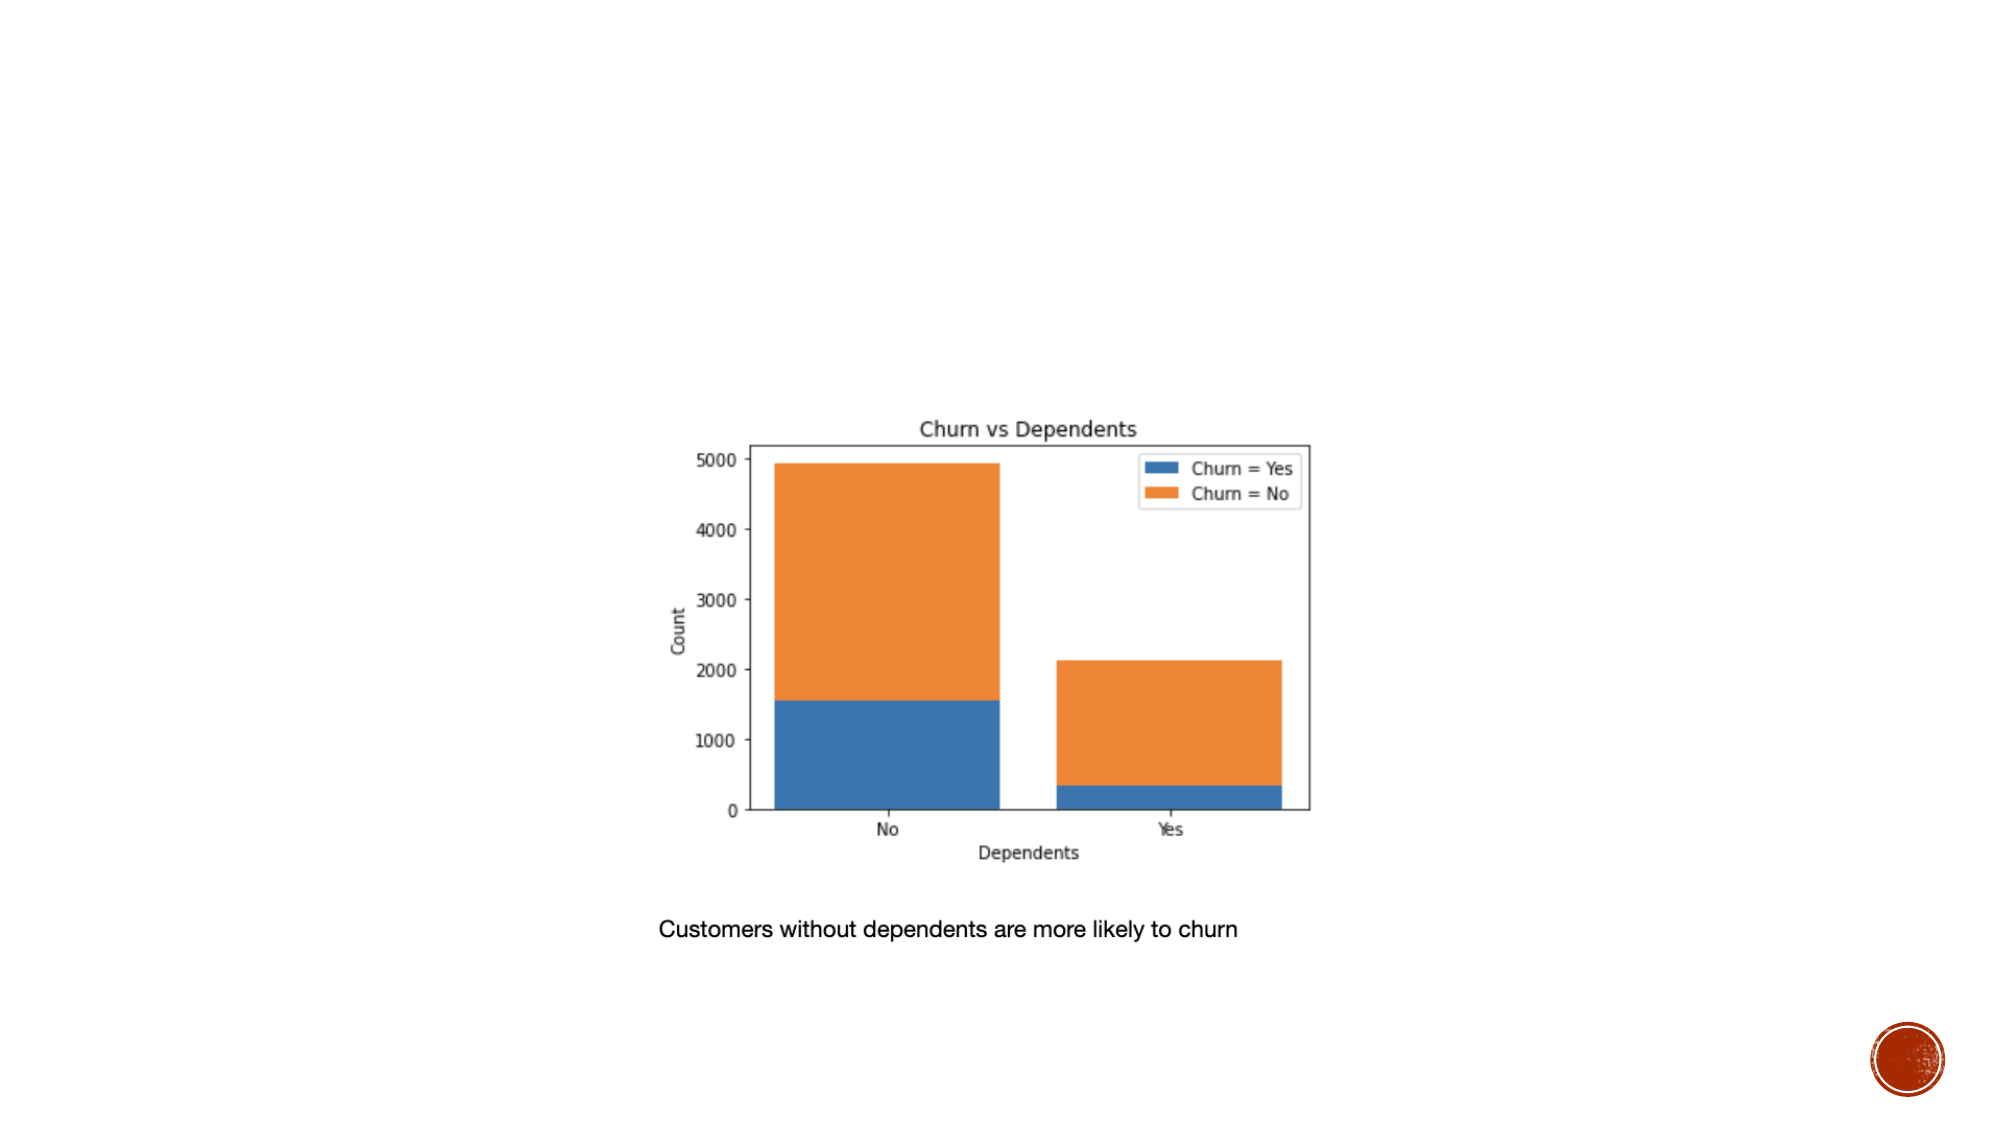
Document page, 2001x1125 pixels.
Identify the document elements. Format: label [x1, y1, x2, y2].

list [657, 406, 1346, 956]
